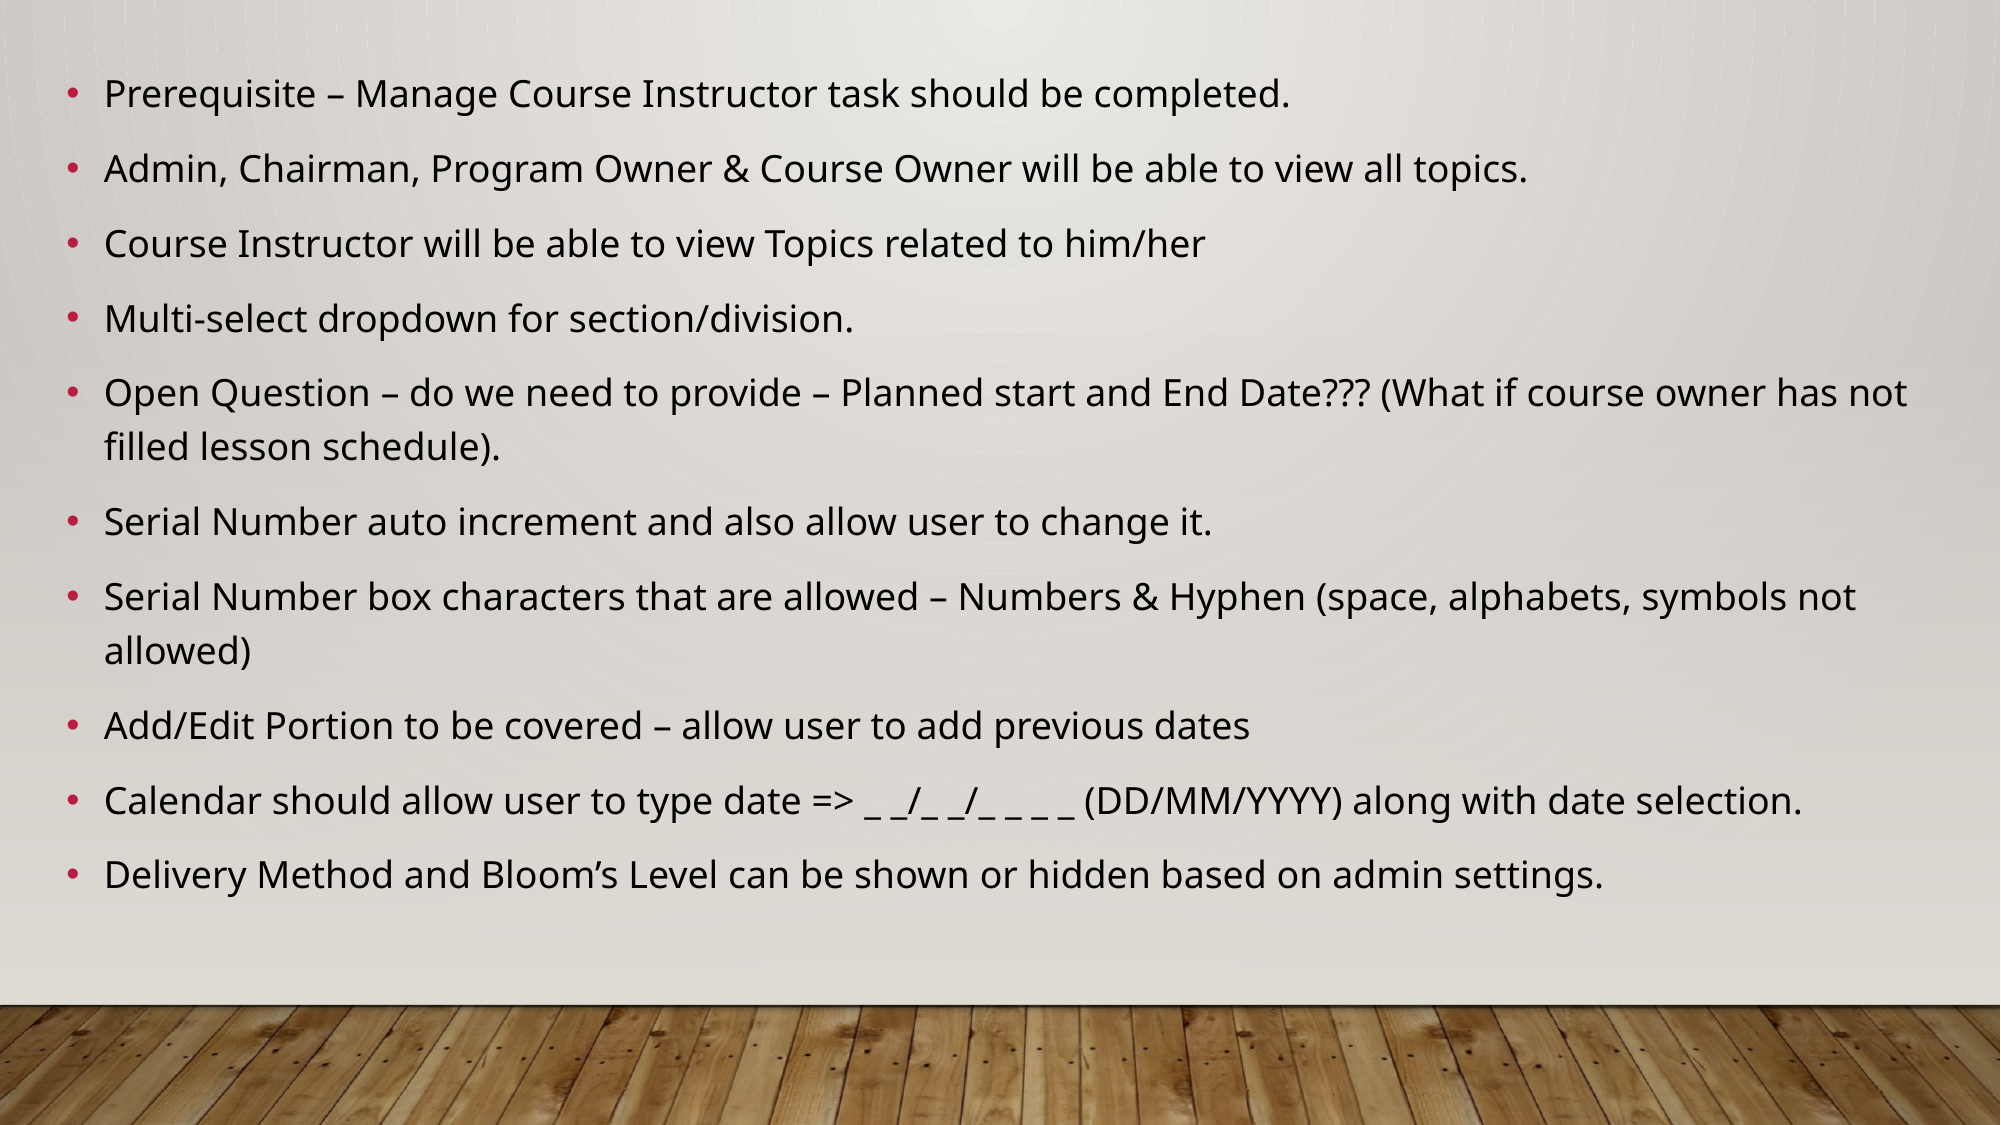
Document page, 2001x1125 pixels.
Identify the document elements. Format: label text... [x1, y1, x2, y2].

text_box Prerequisite – Manage Course Instructor task should be completed. Admin, Chairman, Program Owner & Course Owner will be able to view all topics. Course Instructor will be able to view Topics related to him/her Multi-select dropdown for section/division. Open Question – do we need to provide – Planned start and End Date??? (What if course owner has not filled lesson schedule). Serial Number auto increment and also allow user to change it. Serial Number box characters that are allowed – Numbers & Hyphen (space, alphabets, symbols not allowed) Add/Edit Portion to be covered – allow user to add previous dates Calendar should allow user to type date => _ _/_ _/_ _ _ _ (DD/MM/YYYY) along with date selection. Delivery Method and Bloom’s Level can be shown or hidden based on admin settings. [51, 53, 1980, 963]
picture [0, 1005, 2000, 1125]
